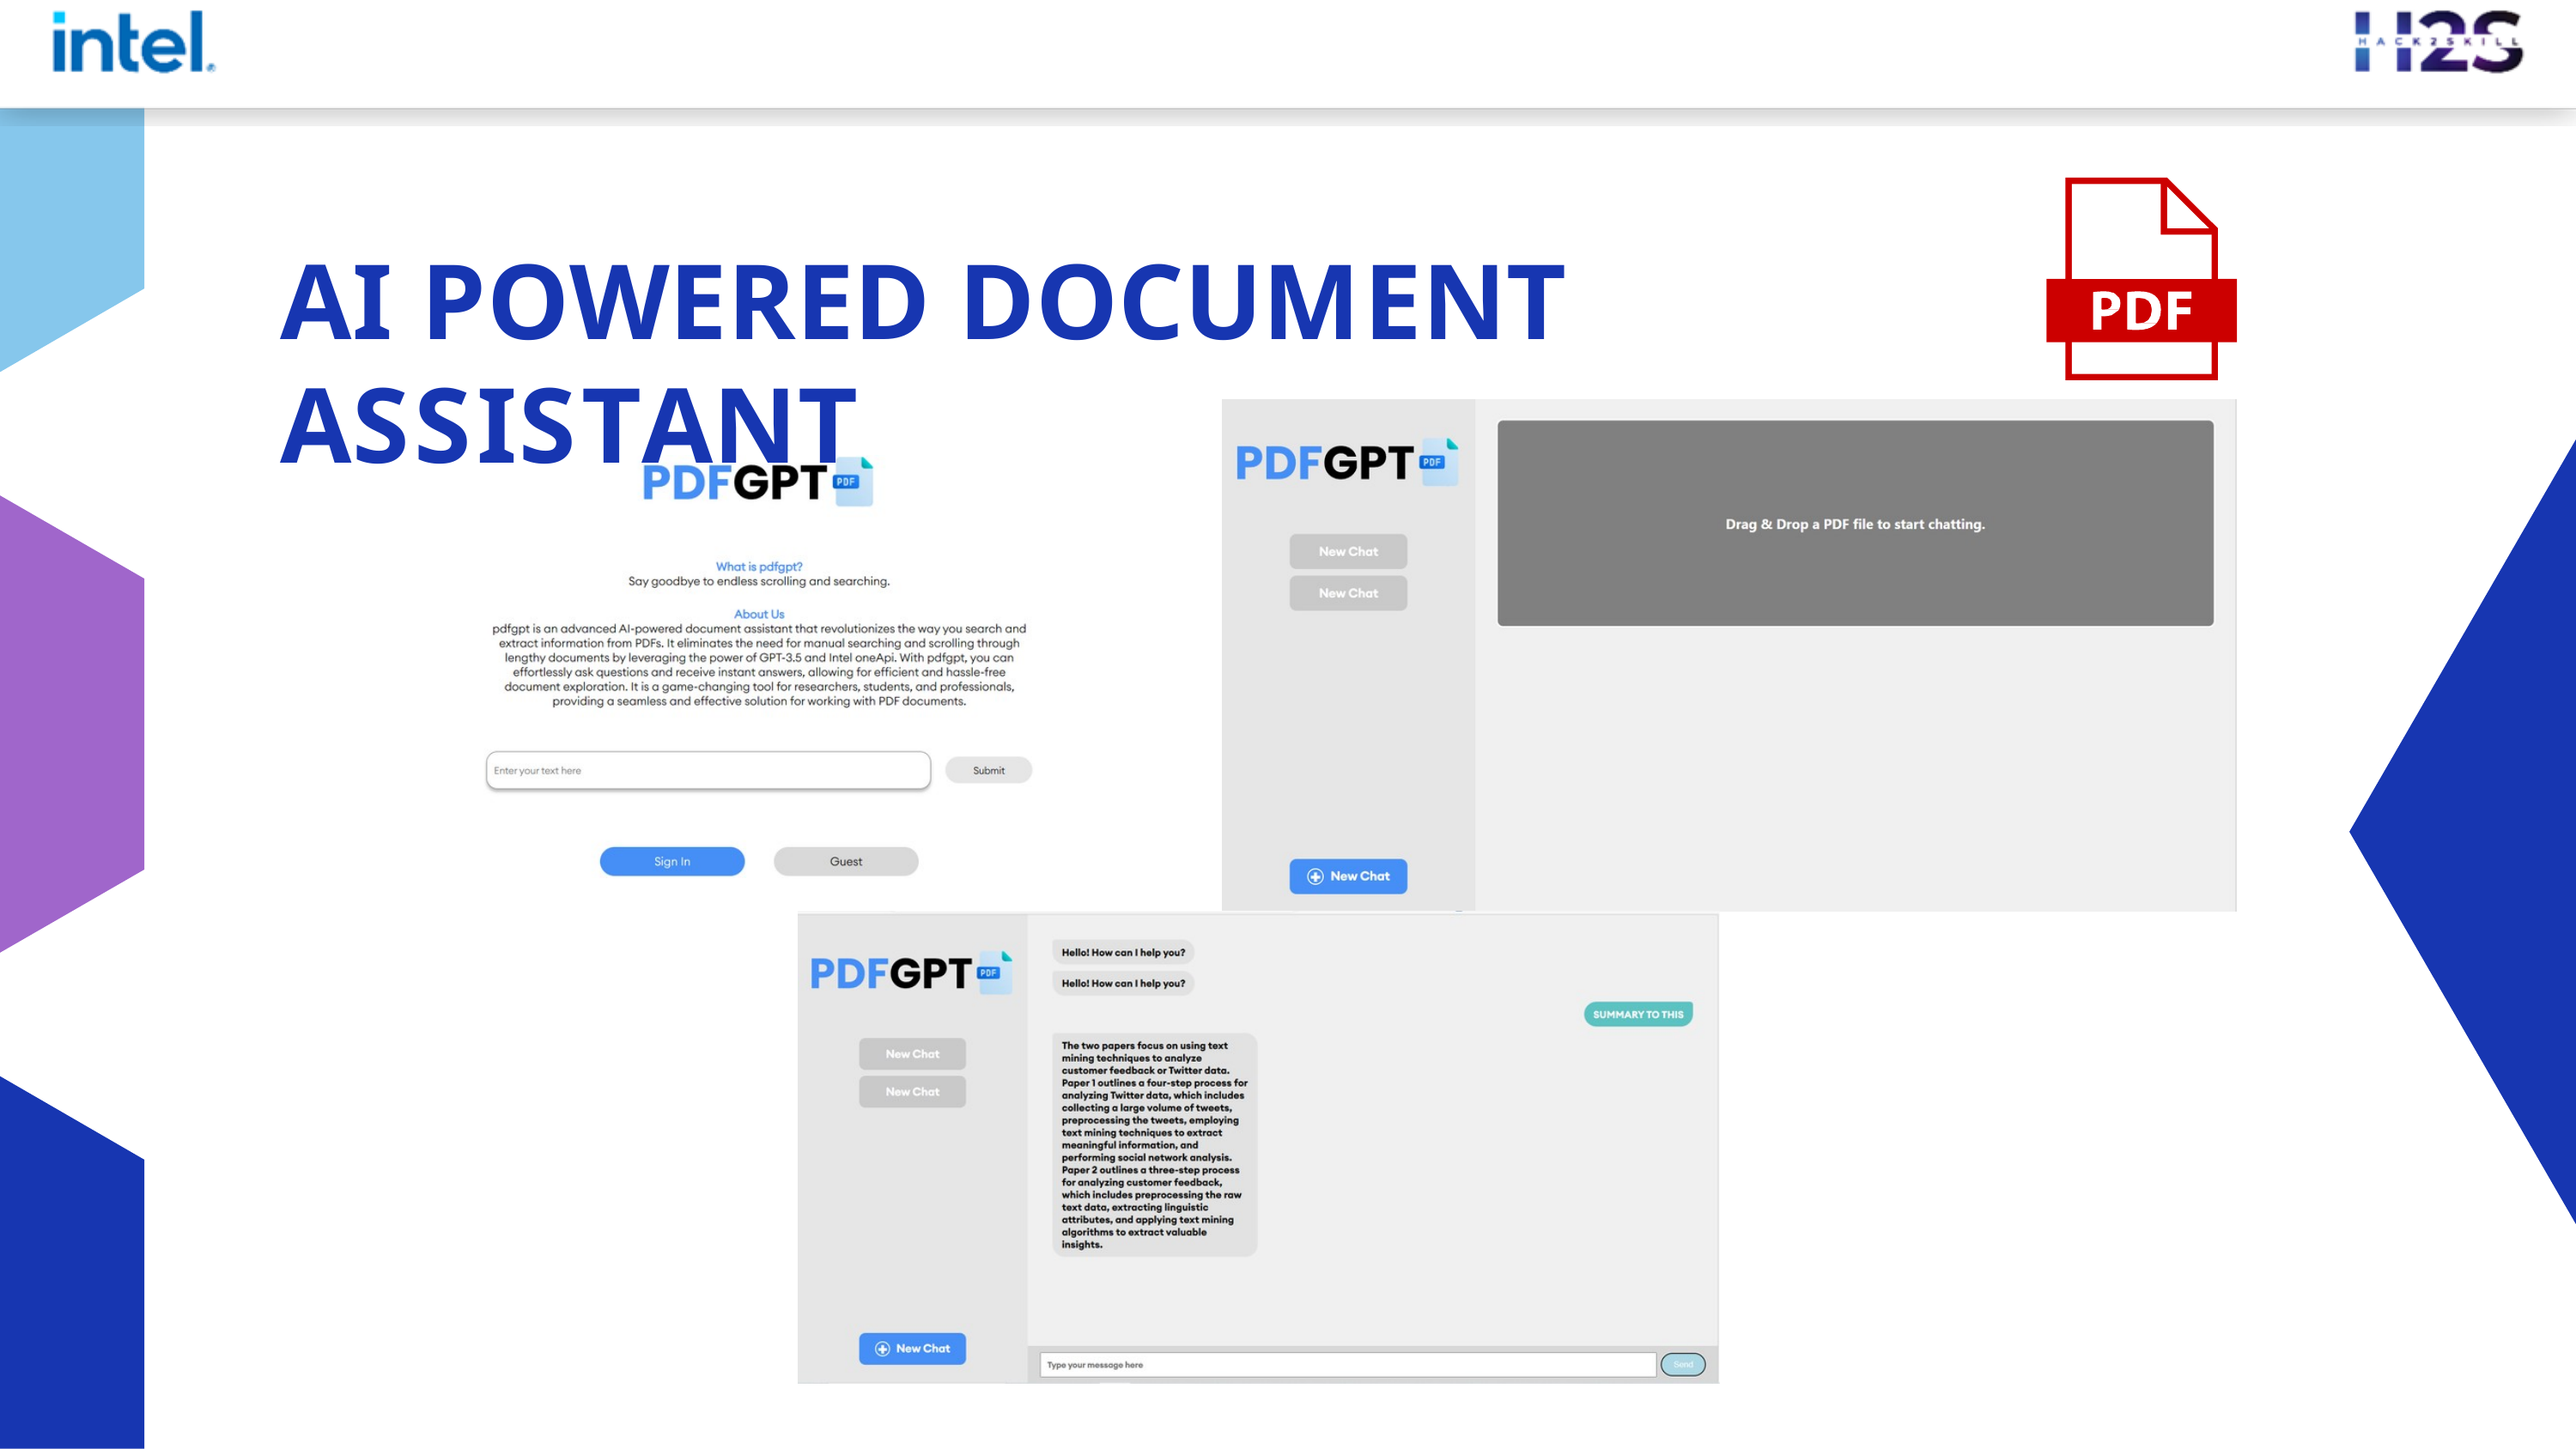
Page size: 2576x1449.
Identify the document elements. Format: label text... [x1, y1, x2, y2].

picture [0, 0, 2576, 127]
title AI POWERED DOCUMENT ASSISTANT [278, 233, 1947, 485]
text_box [798, 399, 2237, 1385]
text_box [2046, 177, 2238, 381]
picture [483, 454, 798, 879]
